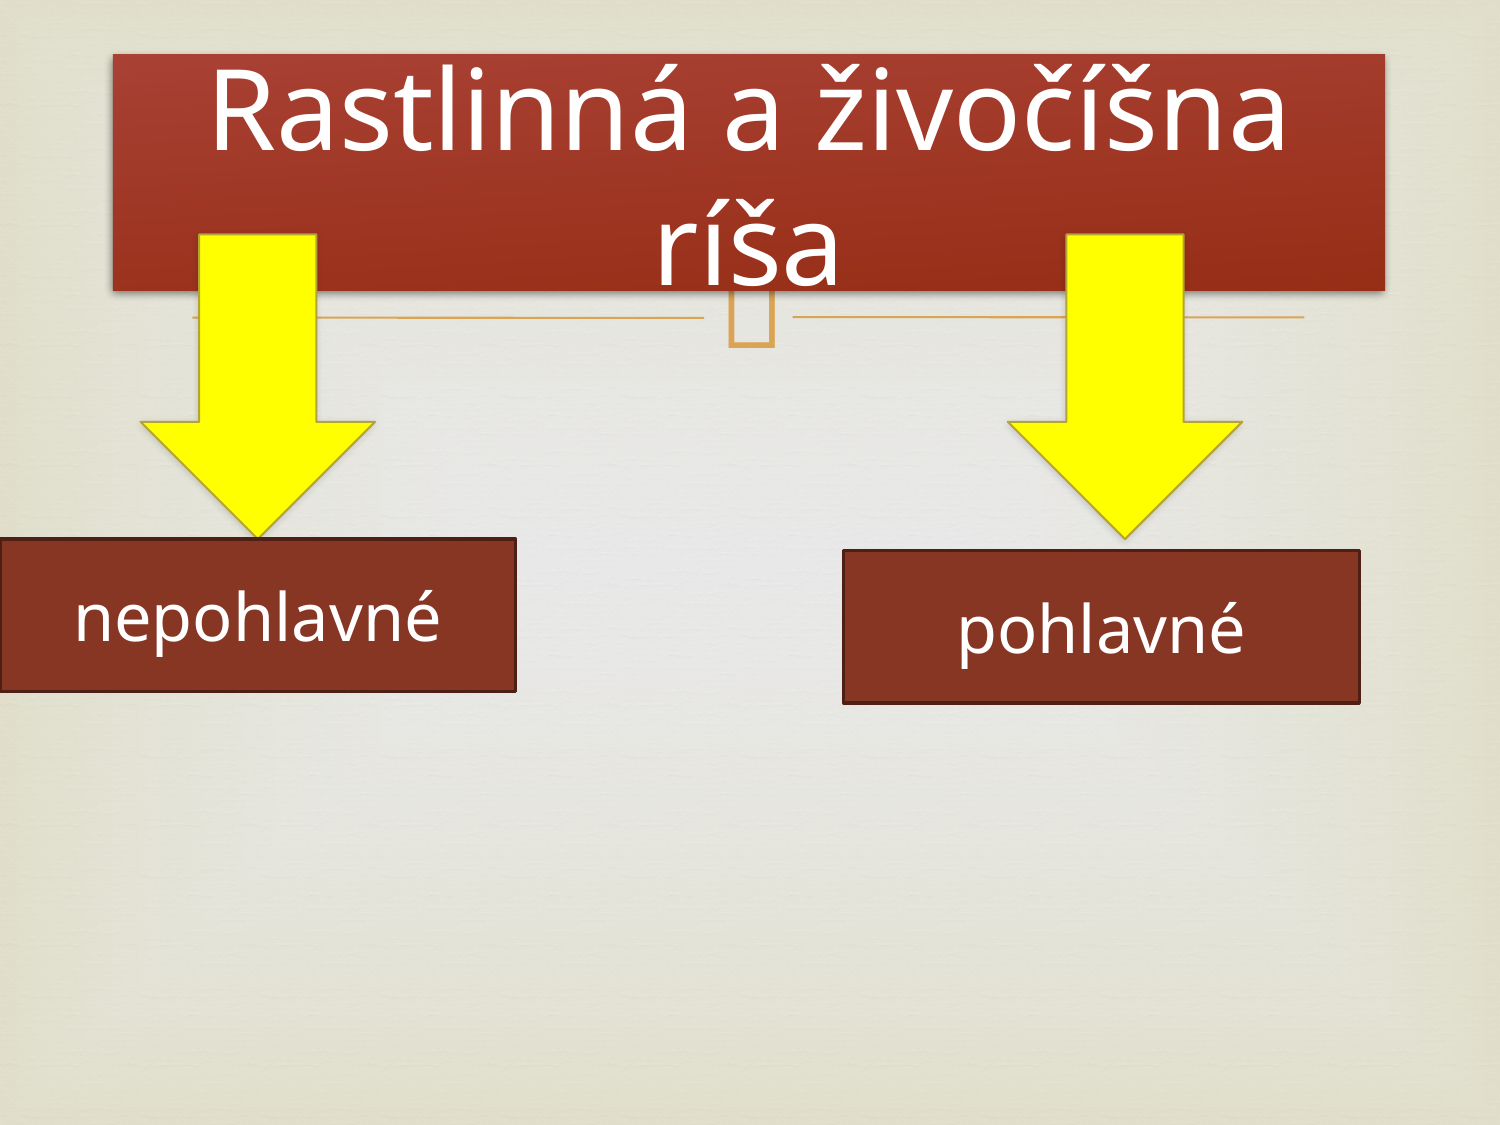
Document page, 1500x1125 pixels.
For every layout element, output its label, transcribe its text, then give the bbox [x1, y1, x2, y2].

title Rastlinná a živočíšna ríša [112, 54, 1386, 291]
text_box [1006, 233, 1244, 540]
text_box pohlavné [842, 549, 1361, 705]
text_box [139, 233, 376, 537]
text_box nepohlavné [0, 537, 517, 693]
